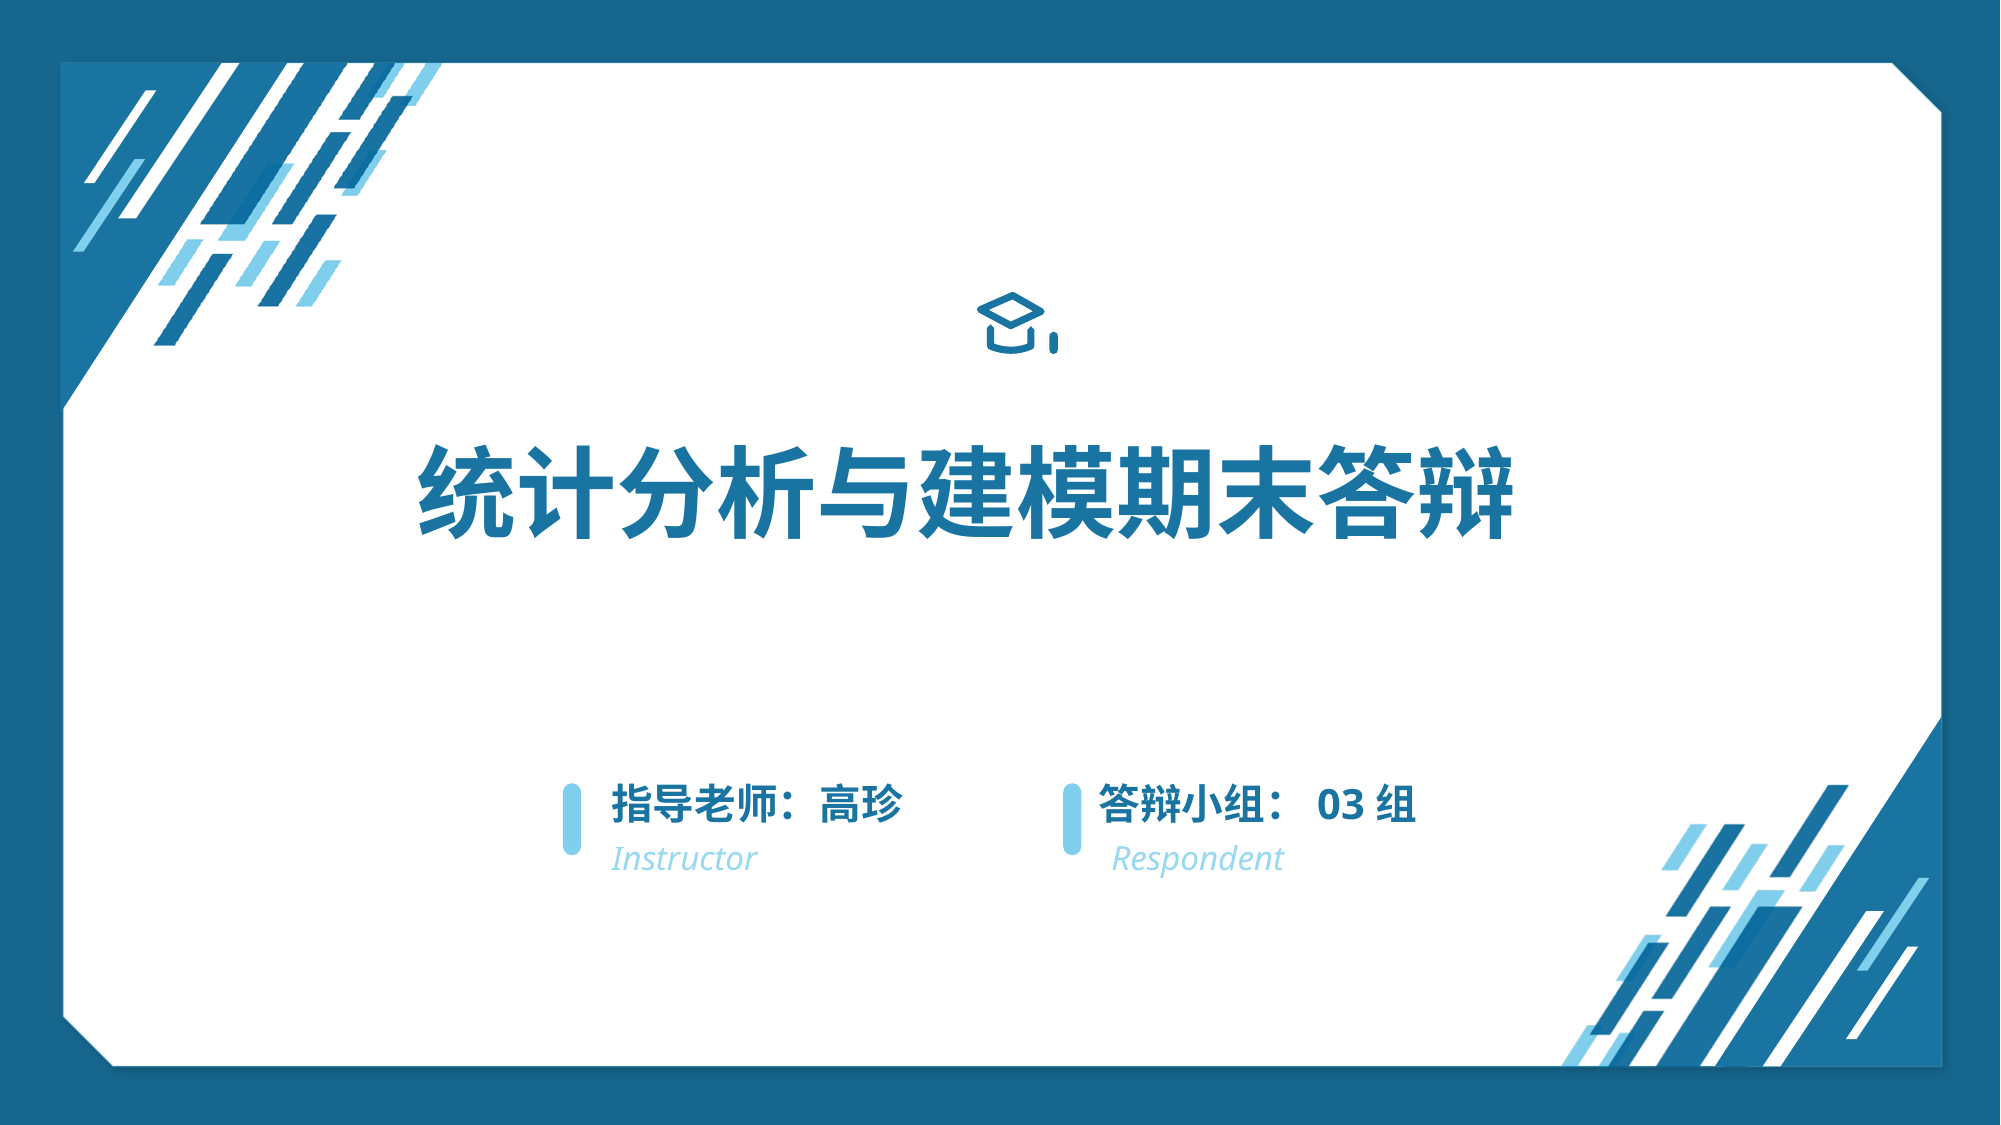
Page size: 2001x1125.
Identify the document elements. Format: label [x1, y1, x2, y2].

text_box [399, 293, 1535, 559]
text_box [562, 770, 919, 886]
text_box [1063, 770, 1420, 886]
picture [1561, 785, 1869, 1067]
picture [132, 63, 442, 346]
